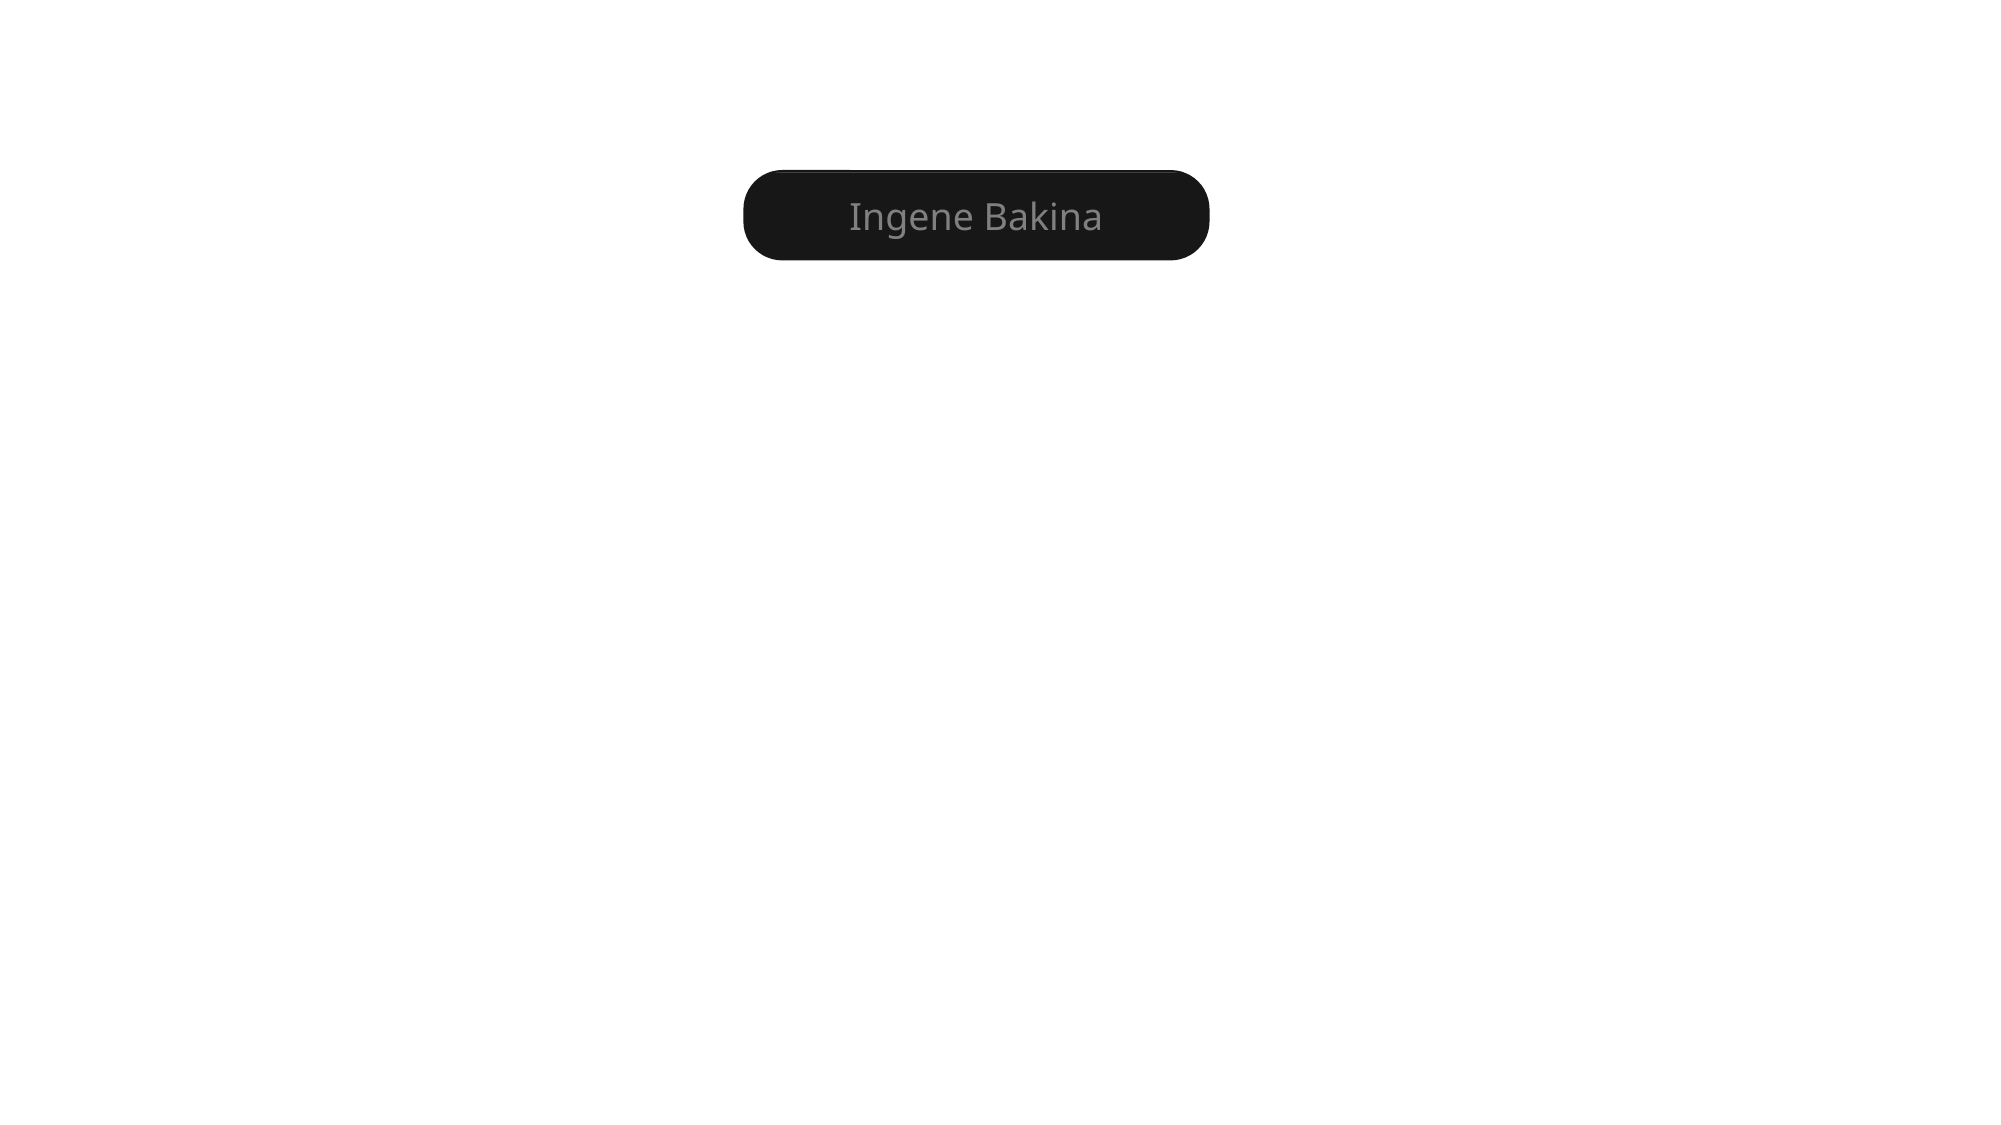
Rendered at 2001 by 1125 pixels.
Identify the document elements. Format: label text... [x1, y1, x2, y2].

text_box Ingene Bakina [743, 169, 1210, 261]
